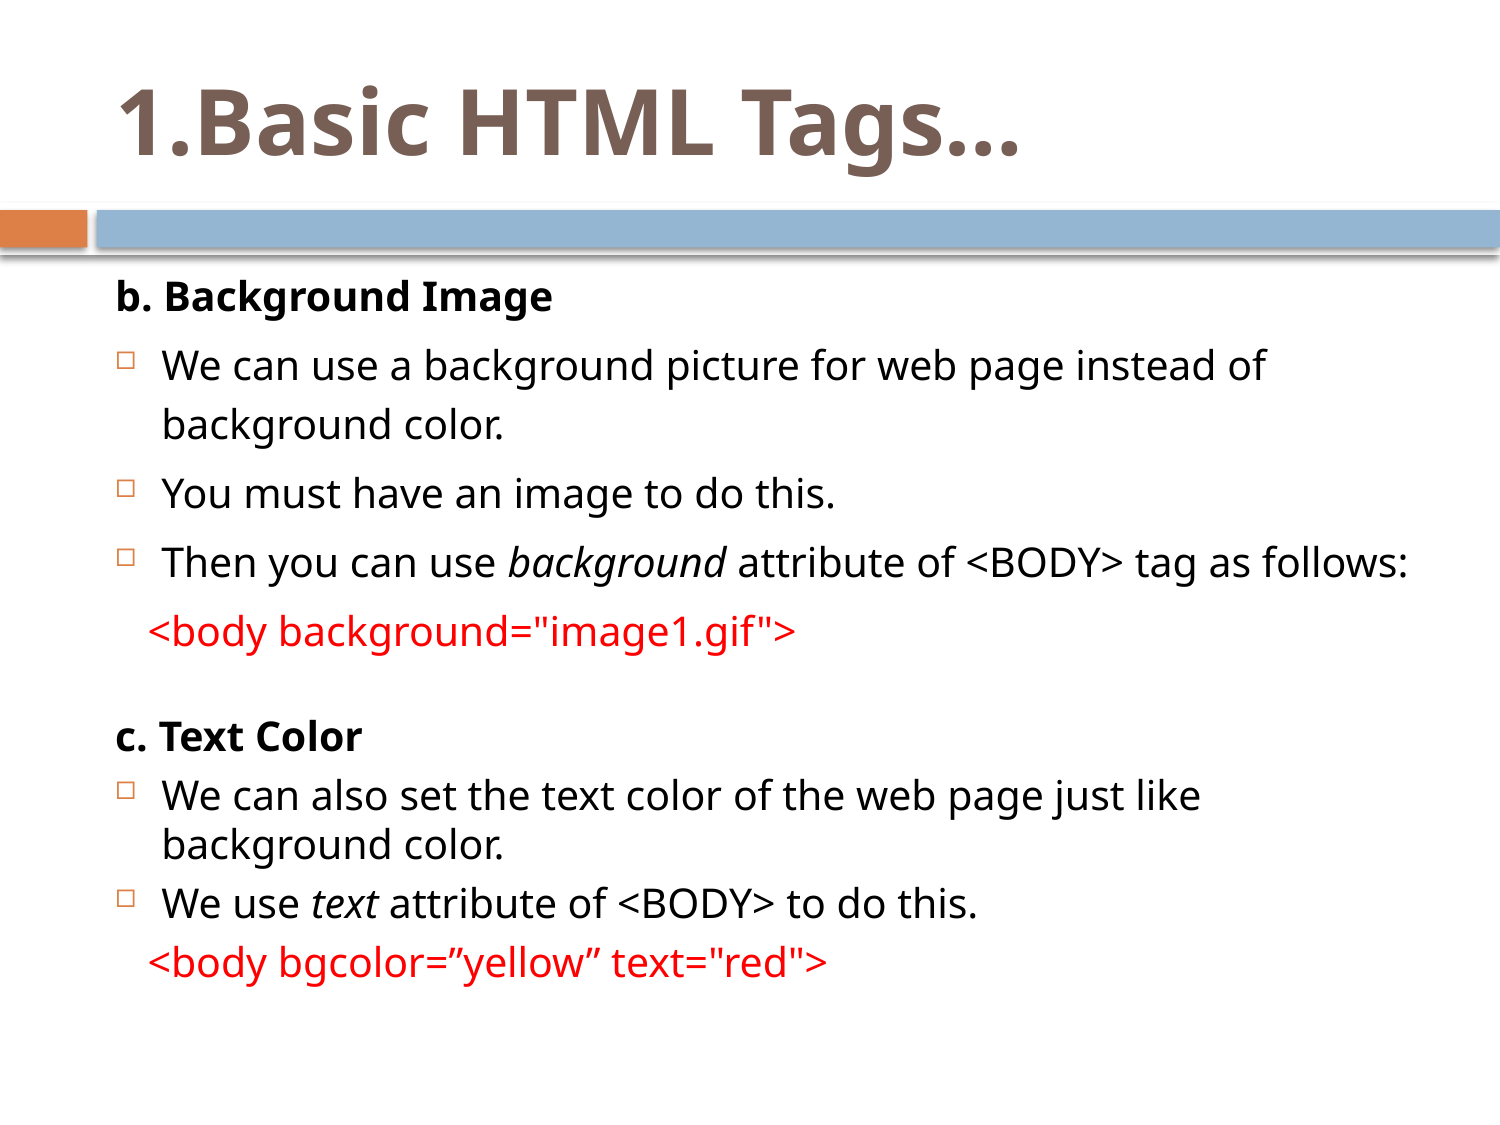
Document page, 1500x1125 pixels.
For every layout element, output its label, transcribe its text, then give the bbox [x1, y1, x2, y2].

list b. Background Image We can use a background picture for web page instead of background color. You must have an image to do this. Then you can use background attribute of <BODY> tag as follows: <body background="image1.gif"> c. Text Color We can also set the text color of the web page just like background color. We use text attribute of <BODY> to do this. <body bgcolor=”yellow” text="red"> [100, 262, 1438, 1063]
title 1.Basic HTML Tags… [100, 37, 1438, 200]
